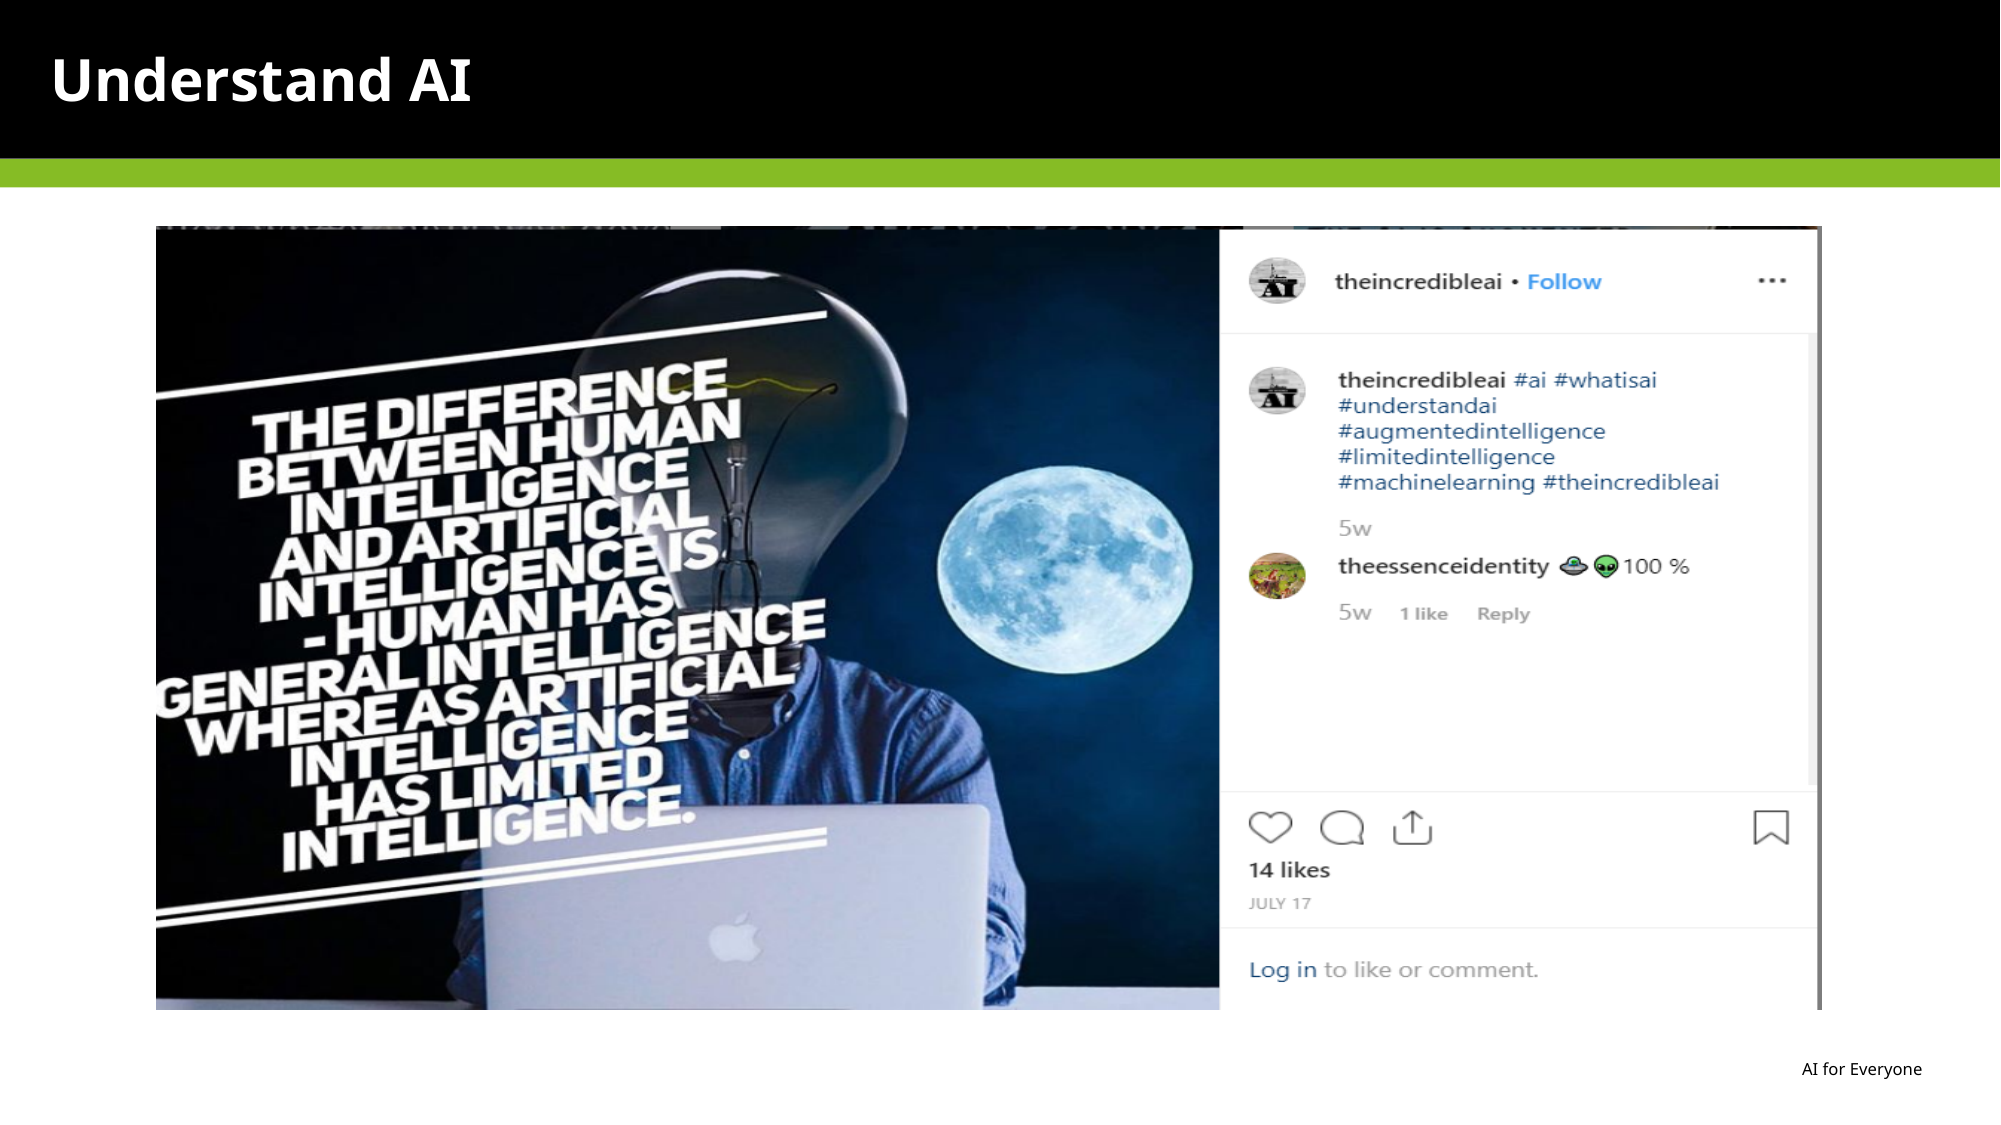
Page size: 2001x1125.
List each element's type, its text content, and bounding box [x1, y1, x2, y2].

text_box Understand AI [49, 42, 1331, 113]
picture [156, 226, 1822, 1011]
title What are REST APIs? [50, 9, 1900, 147]
